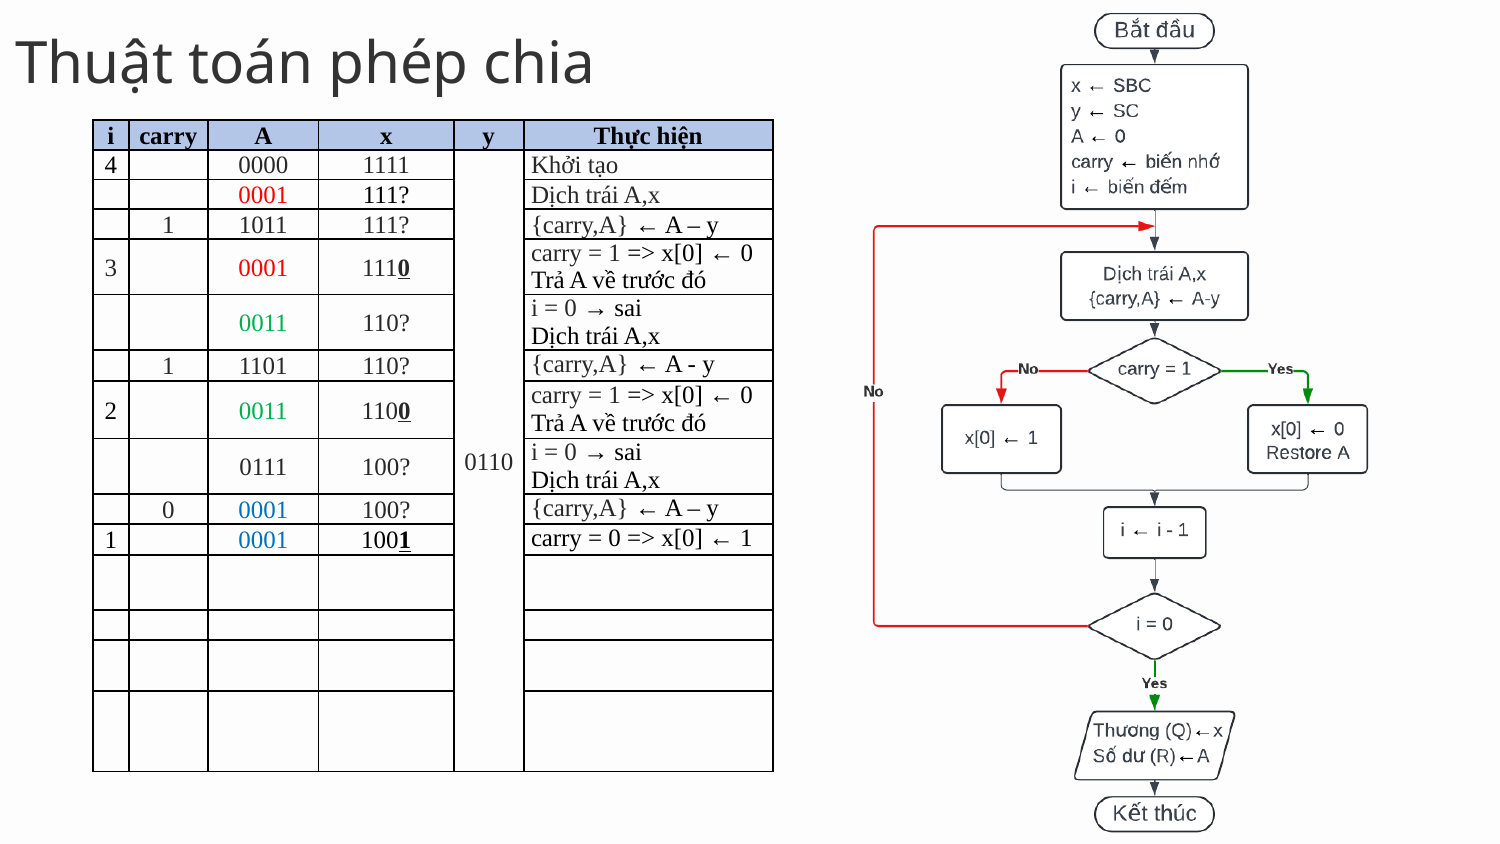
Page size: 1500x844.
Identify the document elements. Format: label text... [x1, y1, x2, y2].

table_cell [94, 495, 128, 523]
table_cell 1111 [319, 151, 453, 179]
table_cell 0011 [209, 382, 318, 438]
table_cell 1101 [209, 351, 318, 380]
table_cell [209, 692, 318, 771]
table_cell [94, 180, 128, 208]
table_cell 1110 [319, 240, 453, 294]
table_cell 4 [94, 151, 128, 179]
table_cell 110? [319, 351, 453, 380]
picture [829, 0, 1401, 844]
table_cell Dịch trái A,x [525, 180, 772, 208]
table_cell [94, 295, 128, 349]
table_cell 100? [319, 439, 453, 493]
table_cell [130, 611, 207, 639]
table_cell {carry,A} ← A – y [525, 495, 772, 523]
table_cell 100? [319, 495, 453, 523]
table_cell [130, 525, 207, 554]
table_cell 1 [130, 351, 207, 380]
table_cell 0000 [209, 151, 318, 179]
table_cell [130, 180, 207, 208]
table_cell [130, 692, 207, 771]
table_cell [525, 692, 772, 771]
table_cell [94, 351, 128, 380]
table_cell [130, 439, 207, 493]
table_header y [455, 121, 523, 149]
table_cell 1 [94, 525, 128, 554]
table_cell 0110 [455, 151, 523, 771]
table_header carry [130, 121, 207, 149]
table_cell [209, 641, 318, 690]
table_cell 0011 [209, 295, 318, 349]
table_cell 1 [130, 210, 207, 238]
table_cell [319, 556, 453, 609]
table_cell [525, 641, 772, 690]
table_cell {carry,A} ← A – y [525, 210, 772, 238]
table_cell [525, 611, 772, 639]
table_cell 2 [94, 382, 128, 438]
table_cell carry = 0 => x[0] ← 1 [525, 525, 772, 554]
table_cell [209, 611, 318, 639]
table_cell [130, 641, 207, 690]
table_cell 0111 [209, 439, 318, 493]
table_cell [94, 641, 128, 690]
table_cell 0001 [209, 180, 318, 208]
table_cell {carry,A} ← A - y [525, 351, 772, 380]
table_cell 1001 [319, 525, 453, 554]
table_header x [319, 121, 453, 149]
table_header Thực hiện [525, 121, 772, 149]
table_cell 0001 [209, 240, 318, 294]
table_cell Khởi tạo [525, 151, 772, 179]
table_cell carry = 1 => x[0] ← 0 Trả A về trước đó [525, 382, 772, 438]
table_cell 111? [319, 210, 453, 238]
table_cell 111? [319, 180, 453, 208]
table_cell 0001 [209, 495, 318, 523]
table_cell i = 0 → sai Dịch trái A,x [525, 295, 772, 349]
table_cell 1011 [209, 210, 318, 238]
table_cell [525, 556, 772, 609]
table_cell [209, 556, 318, 609]
table_cell [130, 240, 207, 294]
table_header i [94, 121, 128, 149]
table_cell [130, 382, 207, 438]
table_cell [319, 692, 453, 771]
table_cell [130, 295, 207, 349]
table_cell [94, 210, 128, 238]
table_cell [94, 556, 128, 609]
table_cell [94, 439, 128, 493]
table_cell [130, 151, 207, 179]
table_cell [94, 611, 128, 639]
table_cell [94, 692, 128, 771]
table_cell carry = 1 => x[0] ← 0 Trả A về trước đó [525, 240, 772, 294]
table_cell 110? [319, 295, 453, 349]
table_header A [209, 121, 318, 149]
title Thuật toán phép chia [0, 0, 824, 88]
table_cell 3 [94, 240, 128, 294]
table_cell 0 [130, 495, 207, 523]
table_cell [319, 611, 453, 639]
table_cell 1100 [319, 382, 453, 438]
table_cell [319, 641, 453, 690]
table_cell 0001 [209, 525, 318, 554]
table_cell [130, 556, 207, 609]
table_cell i = 0 → sai Dịch trái A,x [525, 439, 772, 493]
